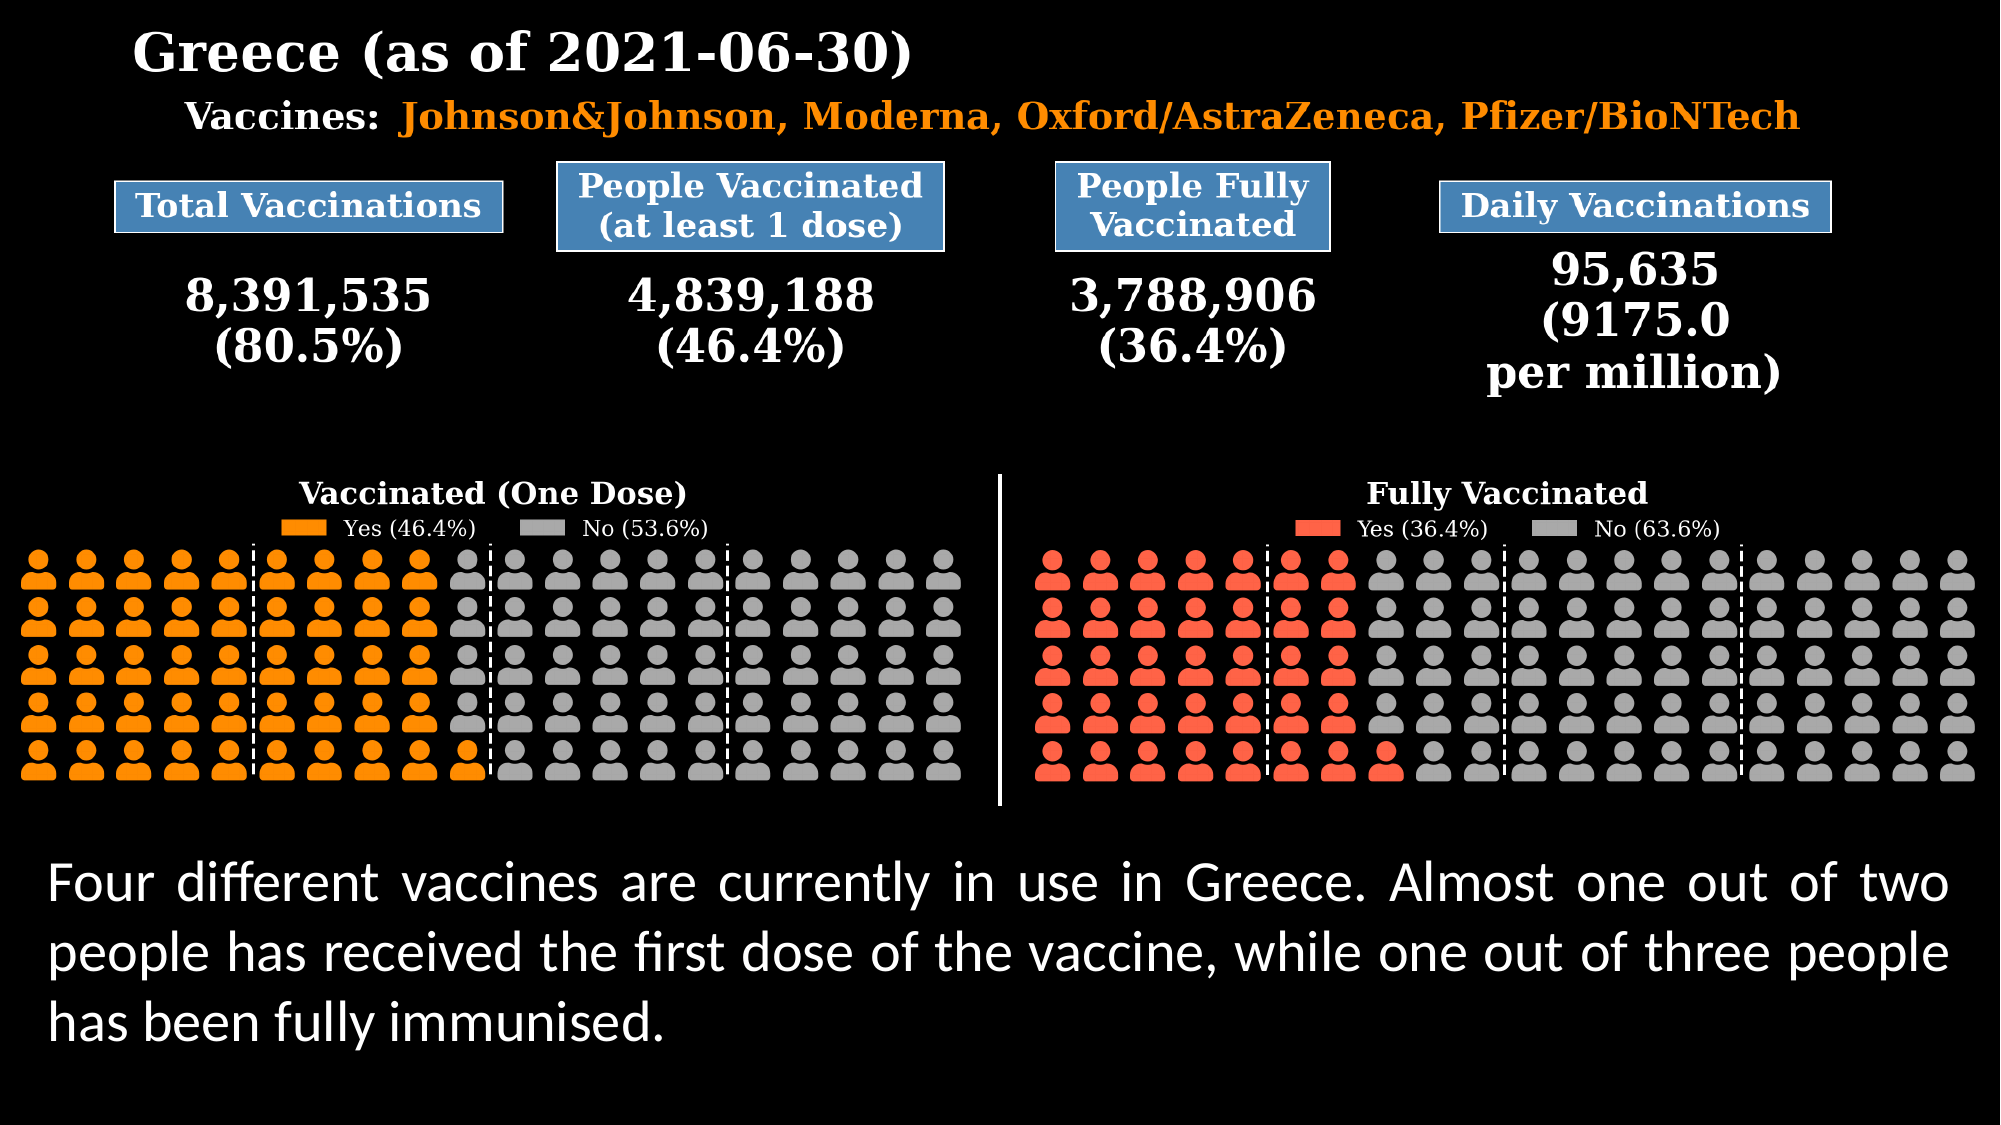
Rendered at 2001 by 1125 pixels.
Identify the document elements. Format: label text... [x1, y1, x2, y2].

picture [110, 0, 1834, 414]
text_box Four different vaccines are currently in use in Greece. Almost one out of two people has received the first dose of the vaccine, while one out of three people has been fully immunised. [33, 836, 1967, 1061]
picture [14, 474, 972, 786]
picture [1028, 474, 1986, 787]
